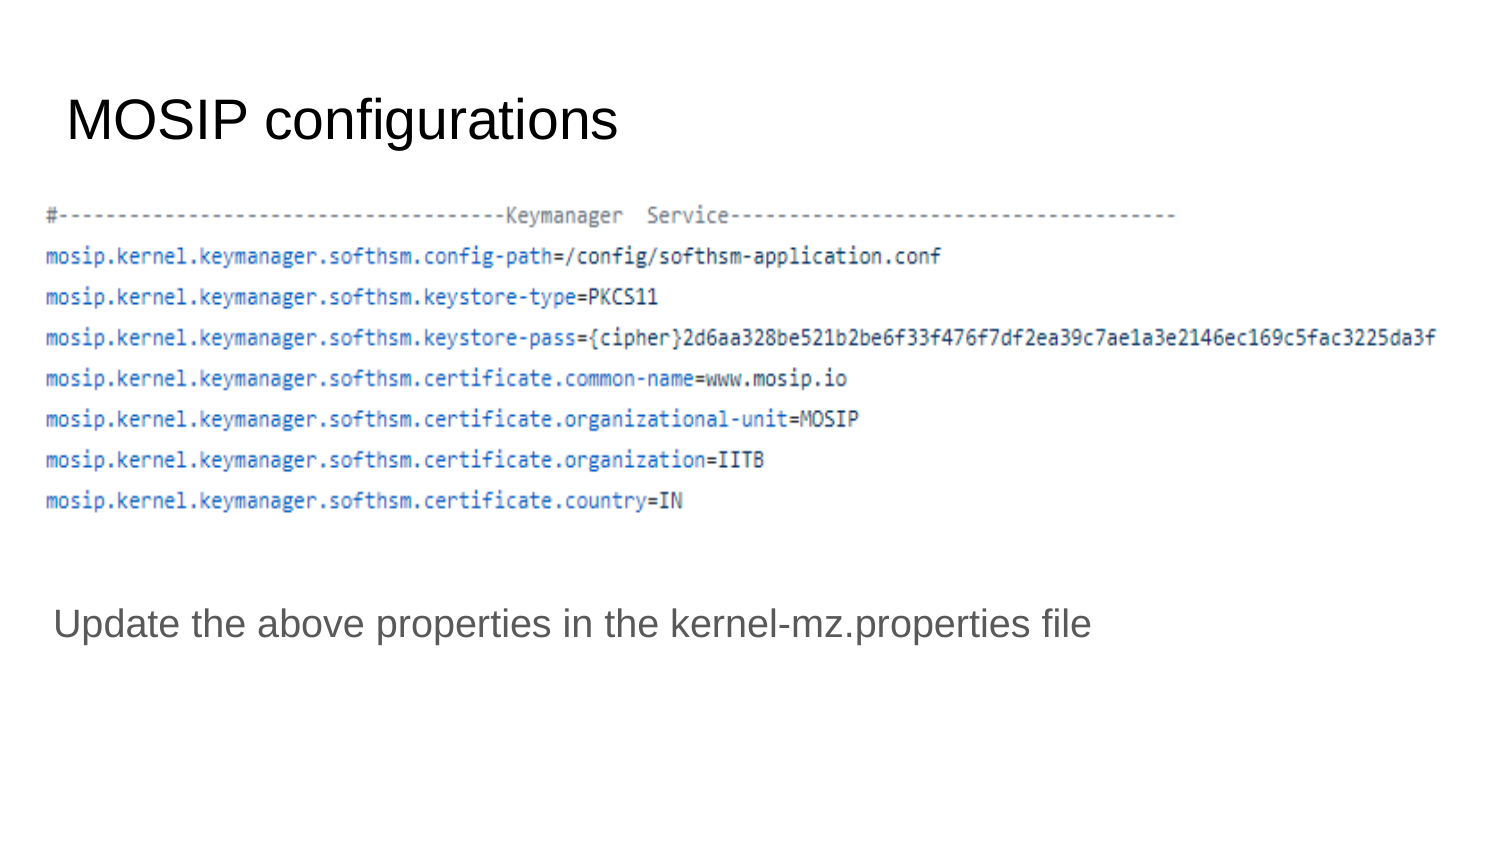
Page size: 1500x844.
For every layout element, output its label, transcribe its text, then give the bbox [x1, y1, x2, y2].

picture [24, 191, 1450, 523]
list Update the above properties in the kernel-mz.properties file [38, 580, 1436, 674]
title MOSIP configurations [51, 72, 1449, 167]
